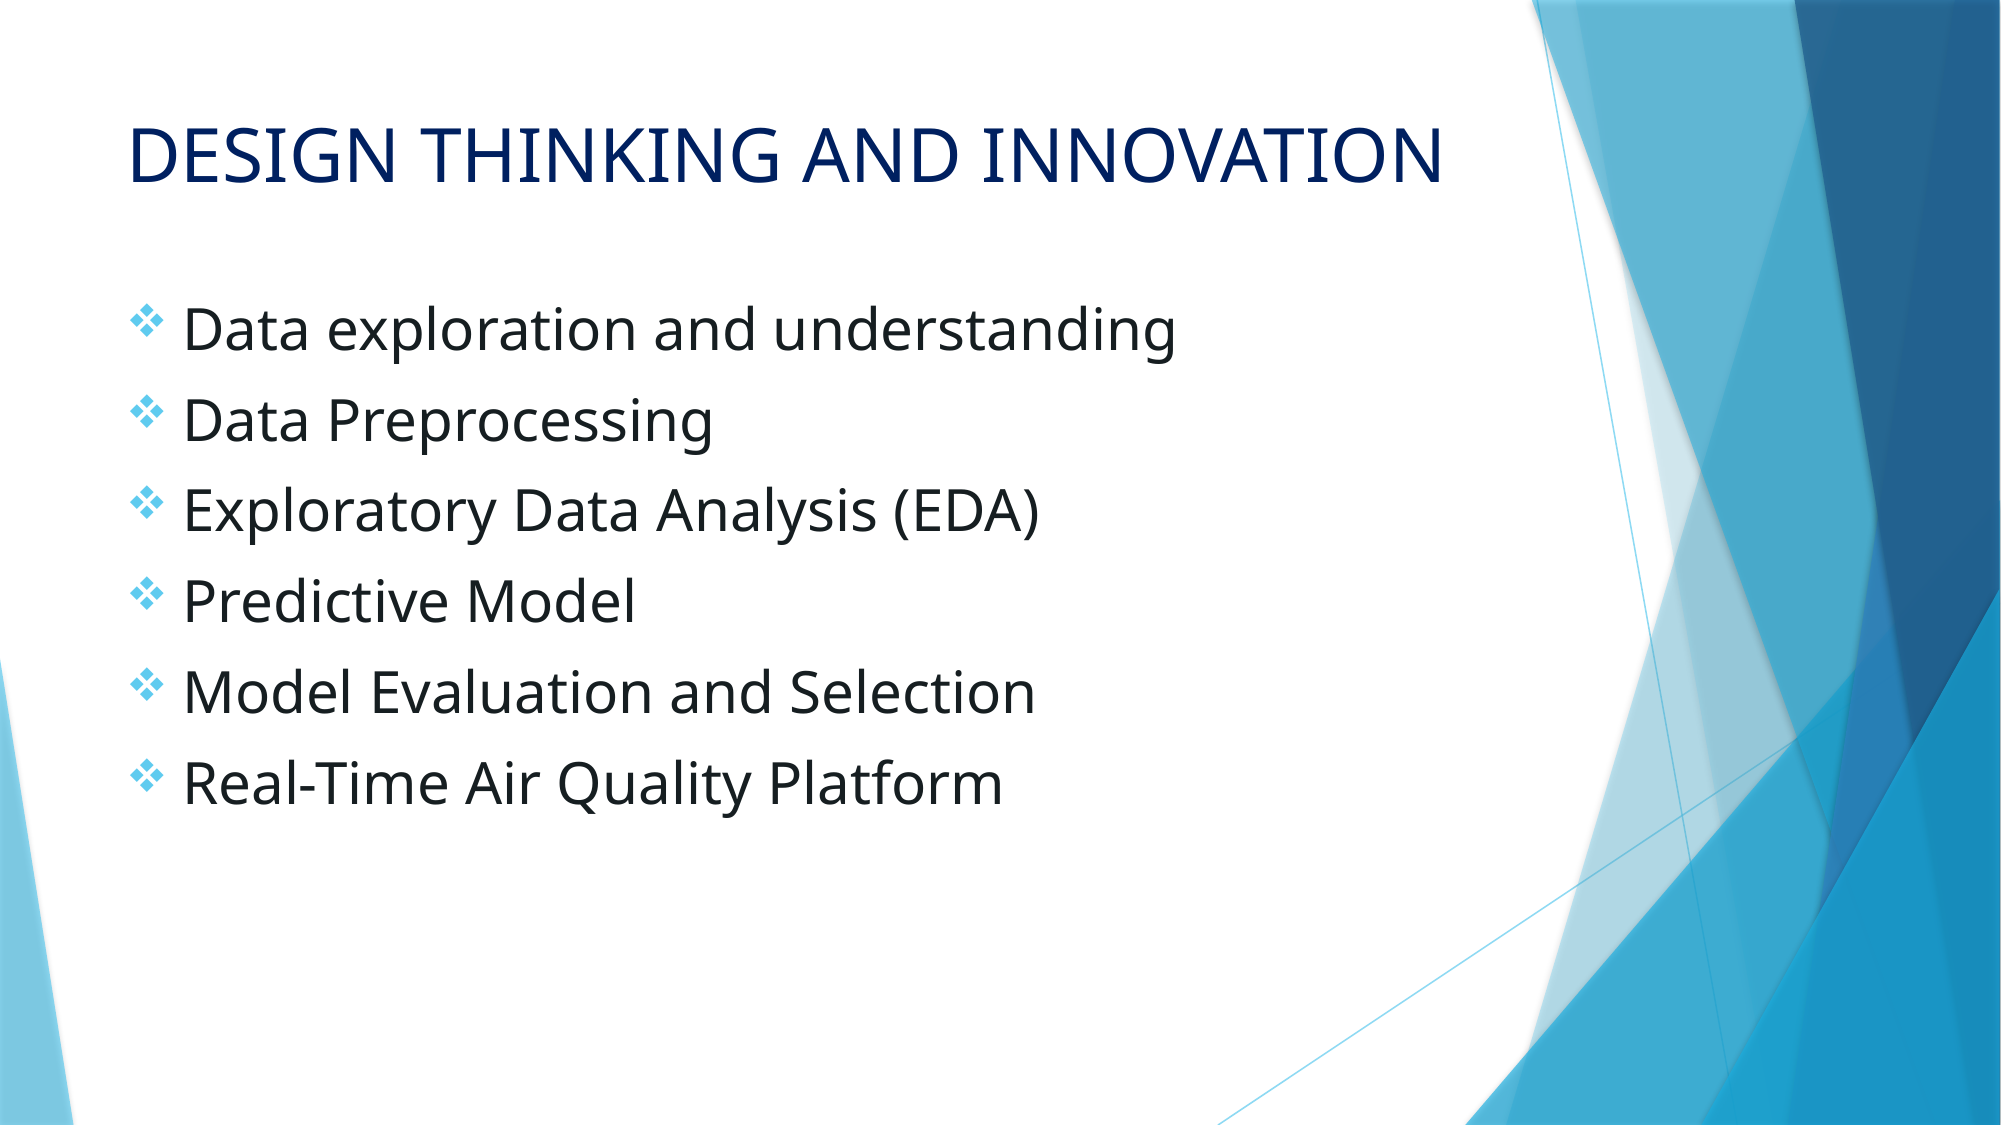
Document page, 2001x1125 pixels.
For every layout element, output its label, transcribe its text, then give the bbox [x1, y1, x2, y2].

list Data exploration and understanding Data Preprocessing Exploratory Data Analysis (EDA) Predictive Model Model Evaluation and Selection Real-Time Air Quality Platform [111, 284, 1522, 992]
title DESIGN THINKING AND INNOVATION [111, 99, 1522, 284]
